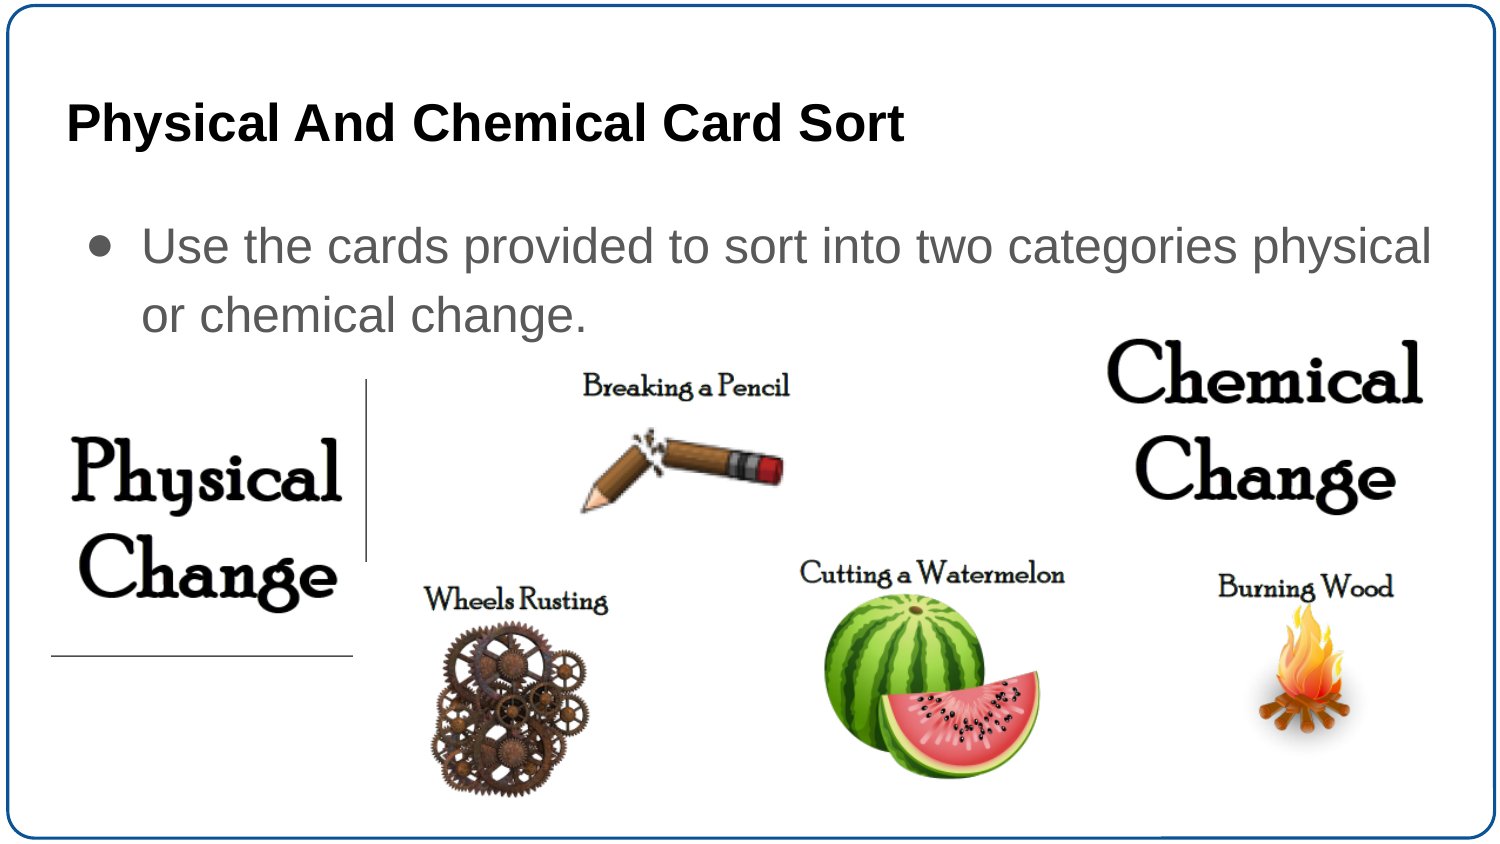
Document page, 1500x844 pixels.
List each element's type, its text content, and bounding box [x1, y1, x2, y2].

picture [50, 352, 1084, 827]
picture [1104, 285, 1463, 801]
title Physical And Chemical Card Sort [51, 72, 1449, 167]
list Use the cards provided to sort into two categories physical or chemical change. [51, 189, 1449, 750]
